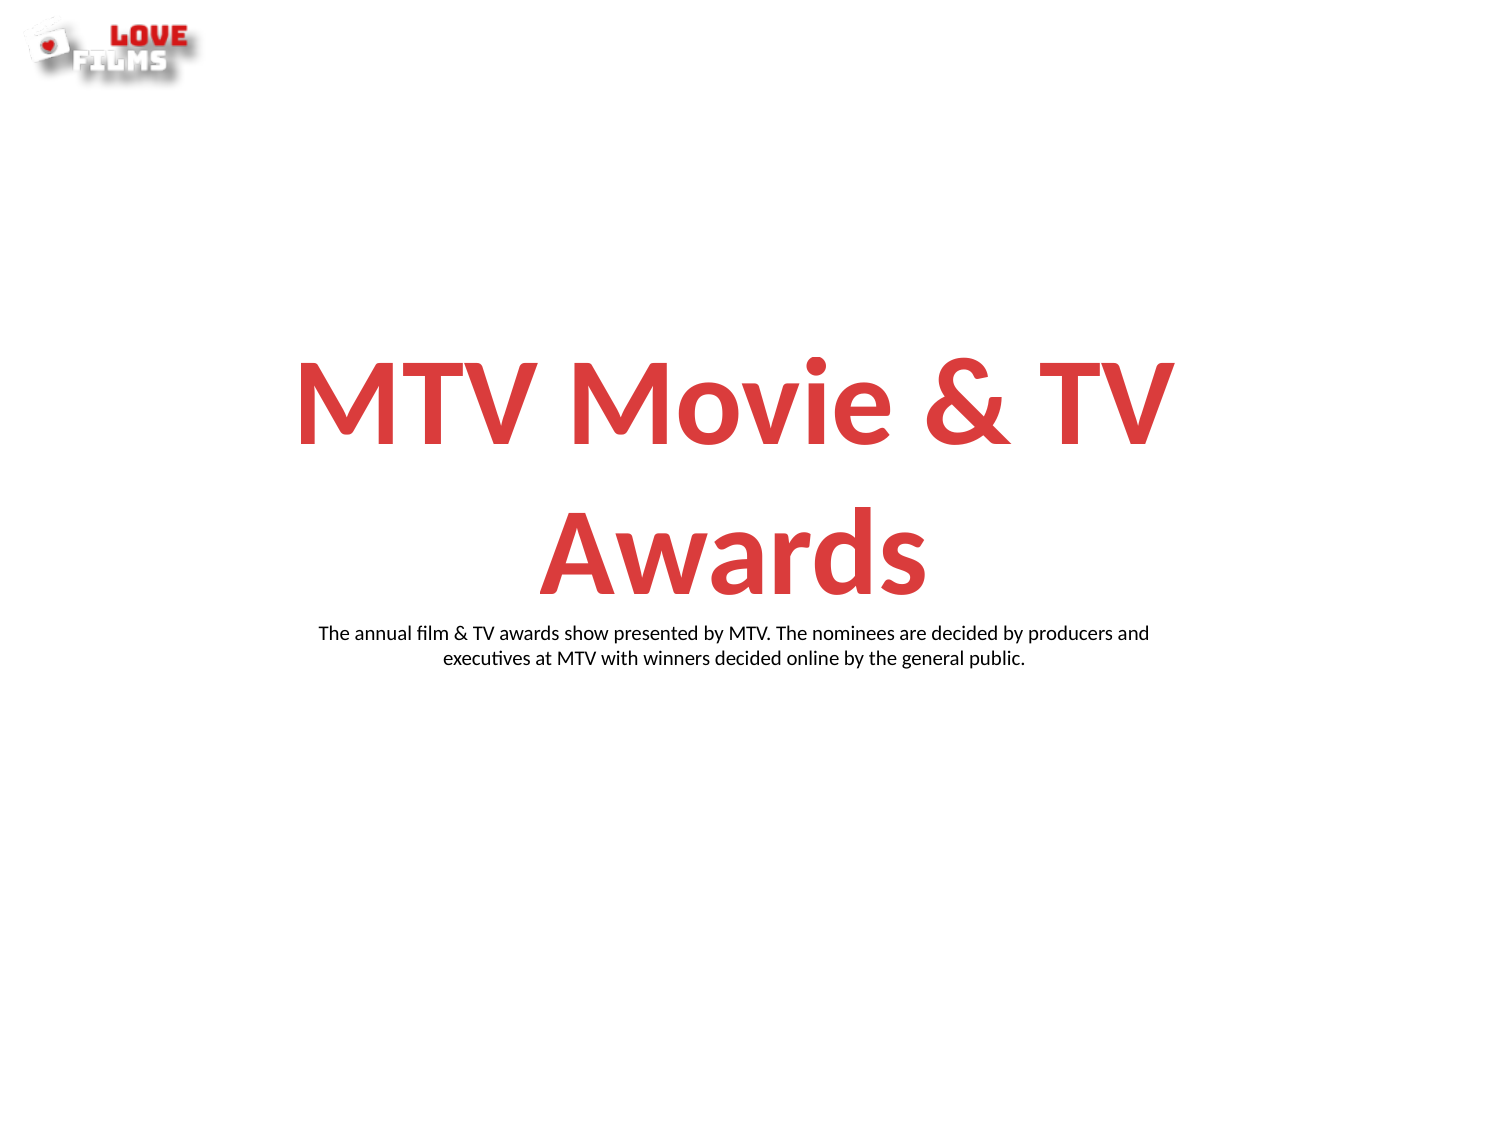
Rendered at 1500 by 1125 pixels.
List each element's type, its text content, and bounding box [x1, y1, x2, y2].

text_box MTV Movie & TV Awards The annual film & TV awards show presented by MTV. The nominees are decided by producers and executives at MTV with winners decided online by the general public. [265, 312, 1204, 678]
picture [15, 15, 196, 73]
